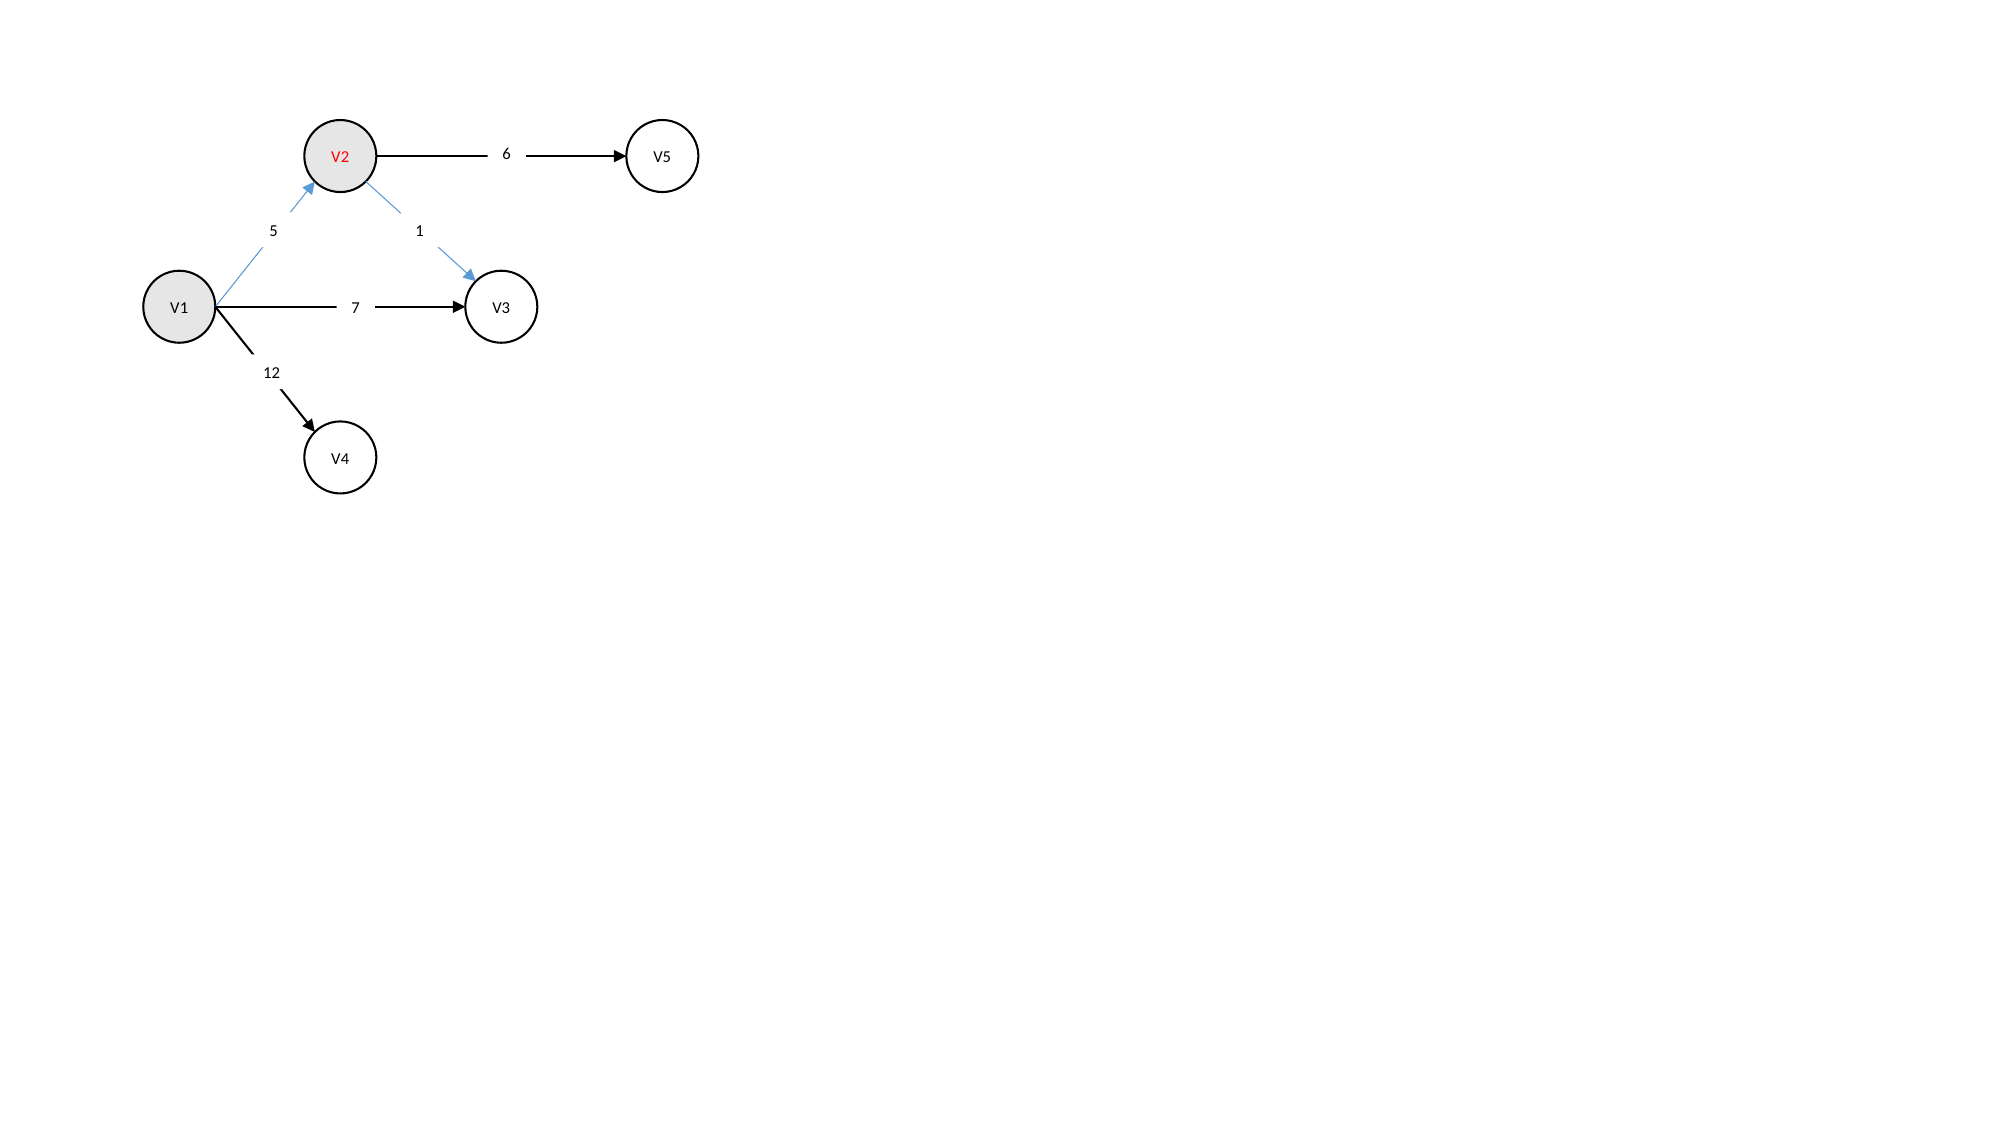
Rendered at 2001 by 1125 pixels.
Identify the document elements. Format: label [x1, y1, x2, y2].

text_box [143, 119, 699, 494]
